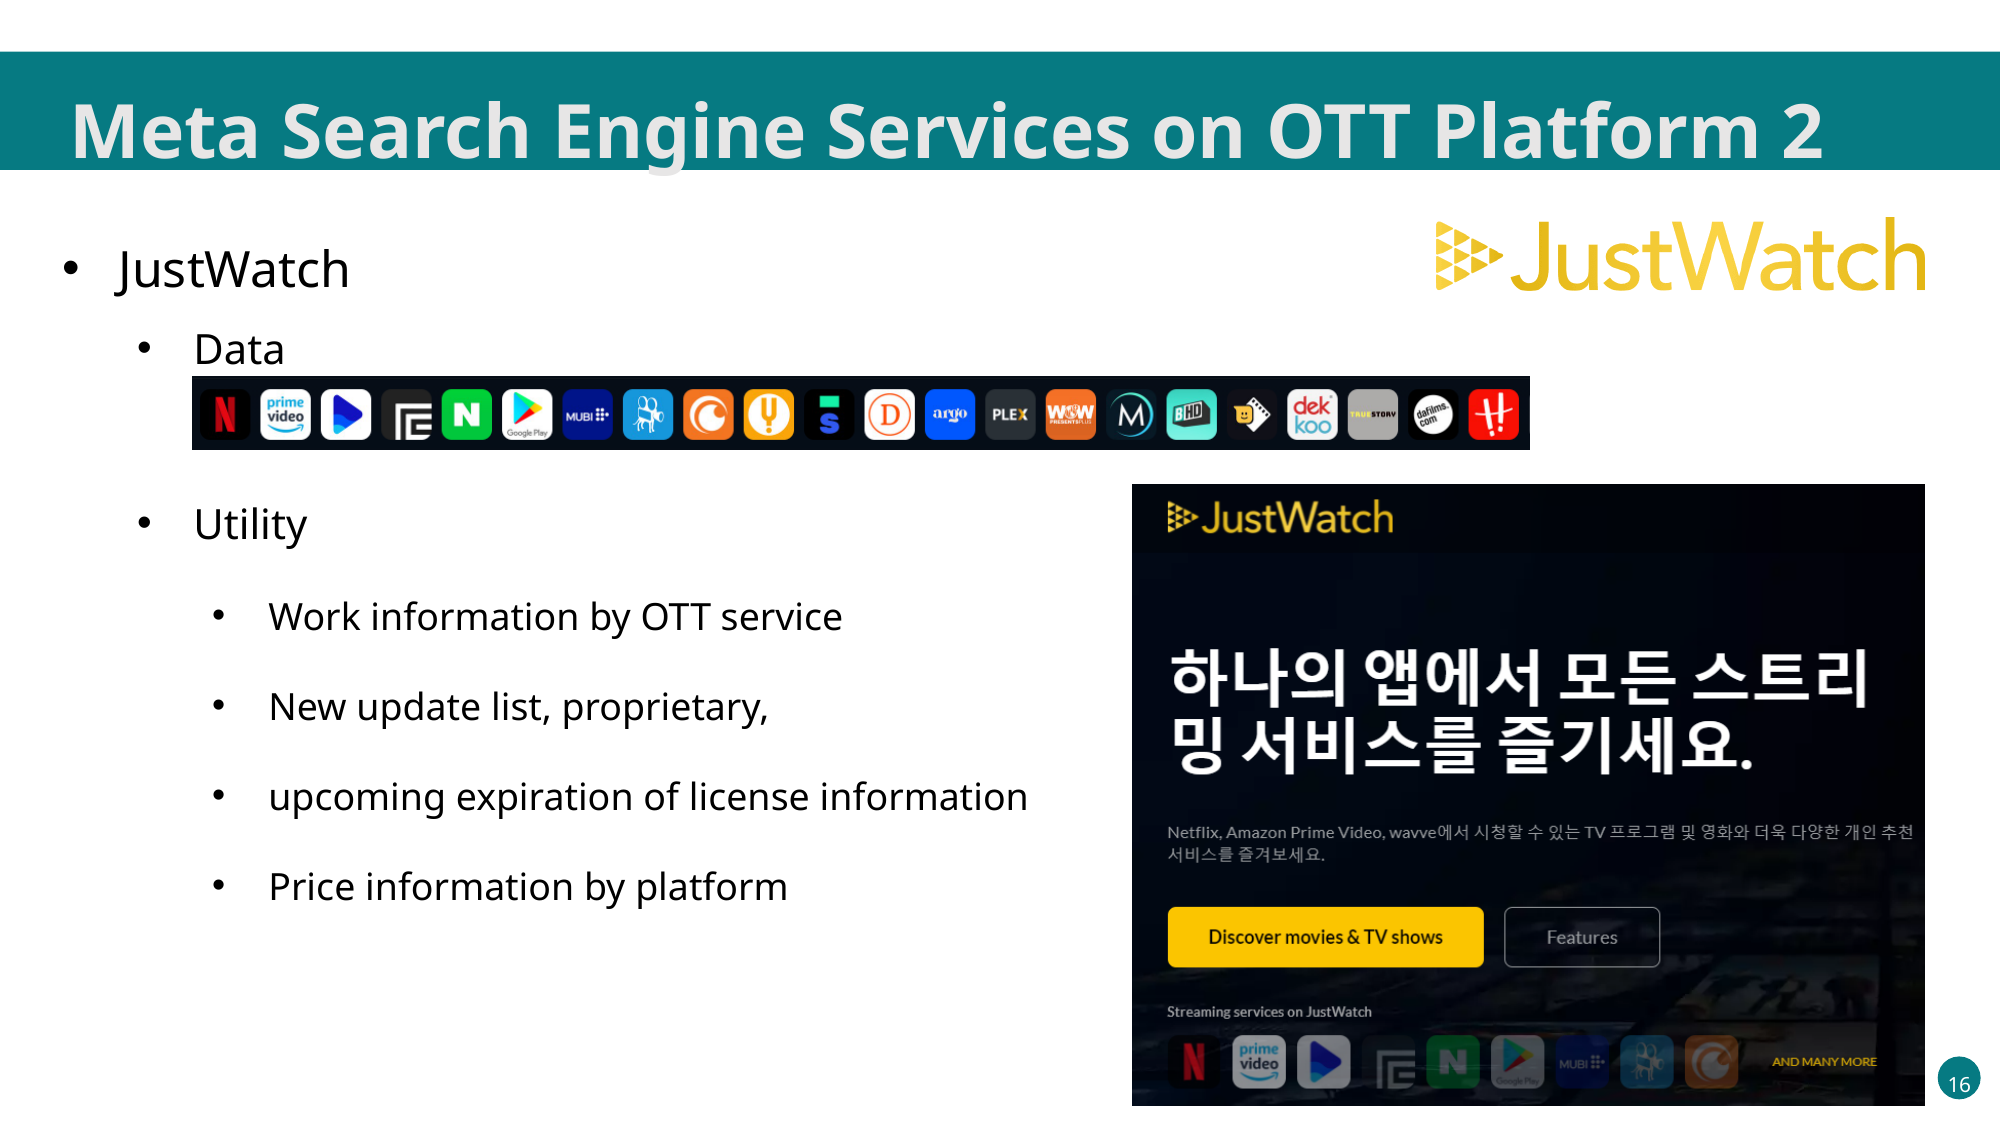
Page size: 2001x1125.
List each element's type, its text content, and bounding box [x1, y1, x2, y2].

text_box JustWatch Data Utility Work information by OTT service New update list, proprietary, upcoming expiration of license information Price information by platform [47, 169, 1953, 1106]
picture [1436, 217, 1925, 291]
picture [1132, 484, 1925, 1106]
text_box Meta Search Engine Services on OTT Platform 2 [54, 31, 1841, 169]
text_box [1841, 51, 2000, 171]
text_box [0, 51, 54, 171]
picture [192, 376, 1530, 450]
